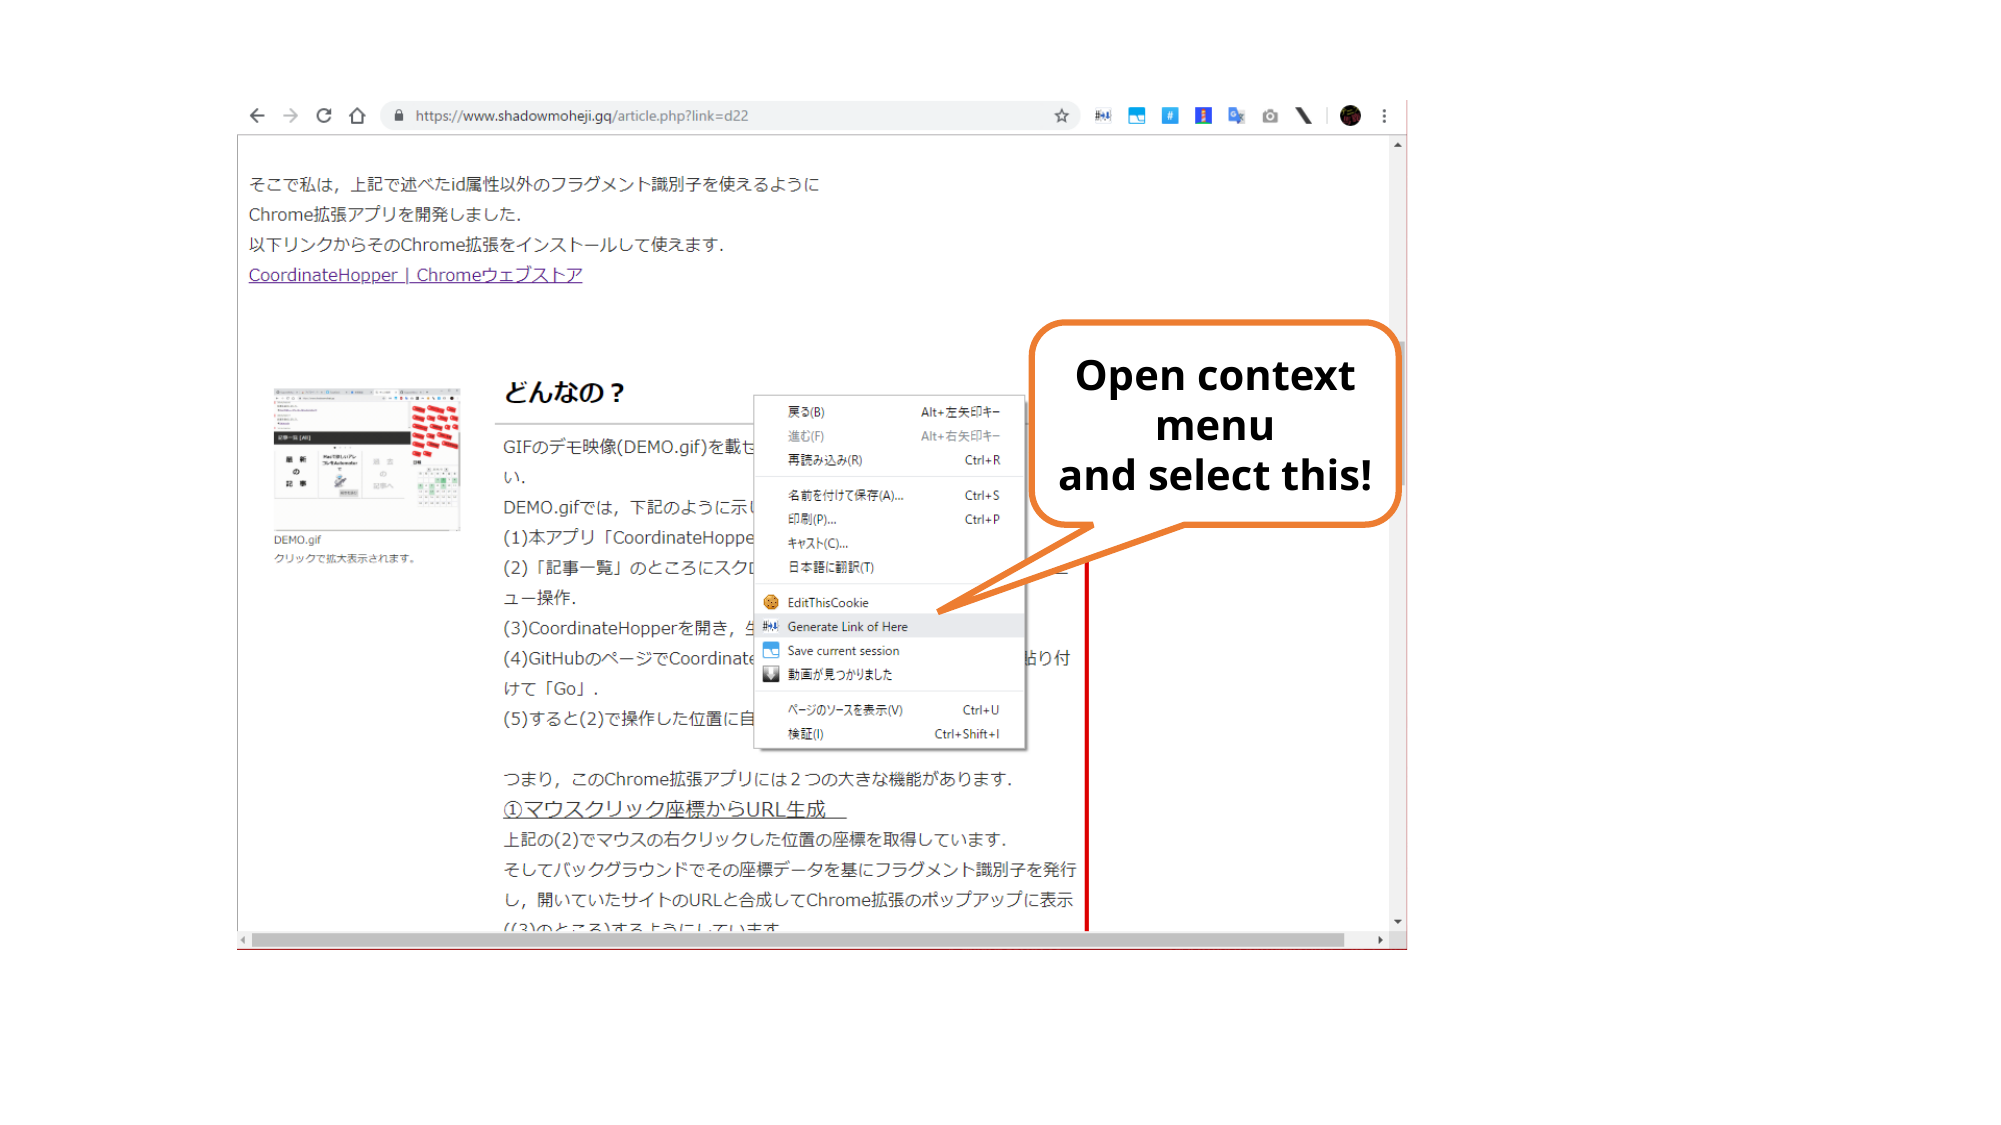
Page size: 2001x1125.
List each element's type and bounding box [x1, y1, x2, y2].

picture [237, 100, 1408, 950]
